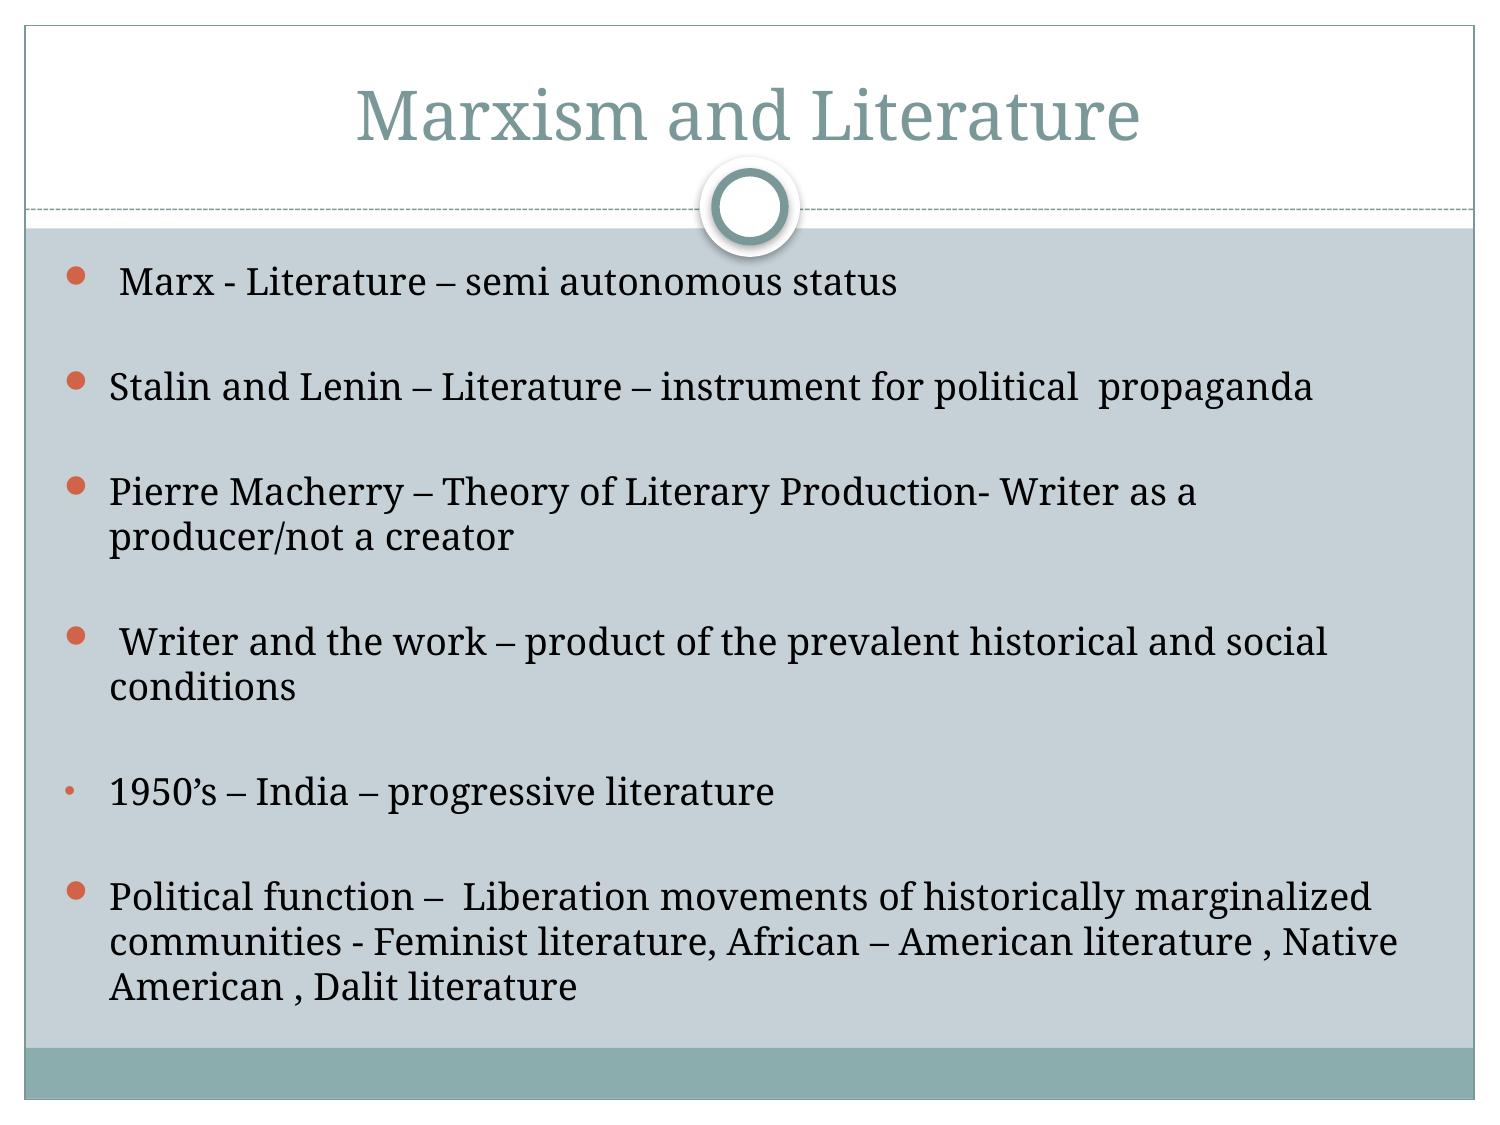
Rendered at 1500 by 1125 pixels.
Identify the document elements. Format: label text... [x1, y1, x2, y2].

title Marxism and Literature [49, 37, 1450, 162]
list Marx - Literature – semi autonomous status Stalin and Lenin – Literature – instrument for political propaganda Pierre Macherry – Theory of Literary Production- Writer as a producer/not a creator Writer and the work – product of the prevalent historical and social conditions 1950’s – India – progressive literature Political function – Liberation movements of historically marginalized communities - Feminist literature, African – American literature , Native American , Dalit literature [49, 250, 1445, 1001]
